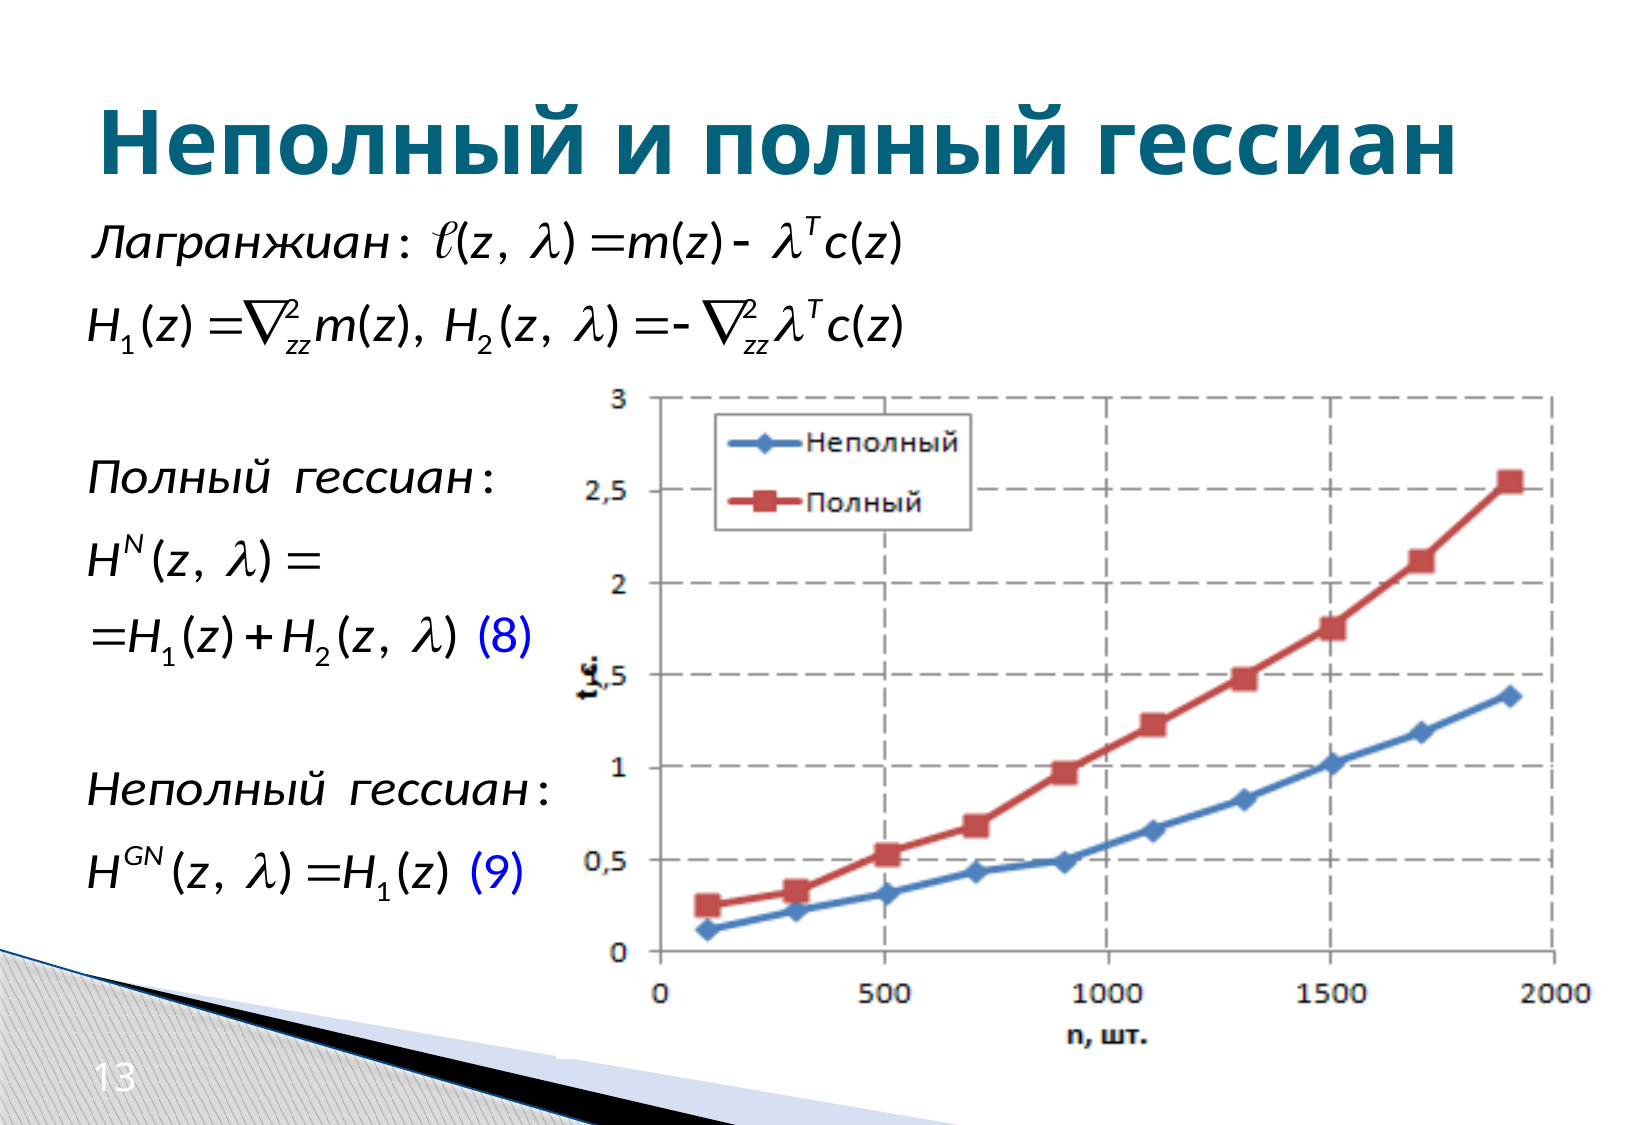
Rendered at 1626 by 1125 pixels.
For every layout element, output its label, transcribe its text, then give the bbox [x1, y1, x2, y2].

slide_number 13 [38, 1042, 153, 1114]
title Неполный и полный гессиан [81, 45, 1544, 233]
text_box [82, 207, 910, 908]
picture [556, 361, 1614, 1059]
